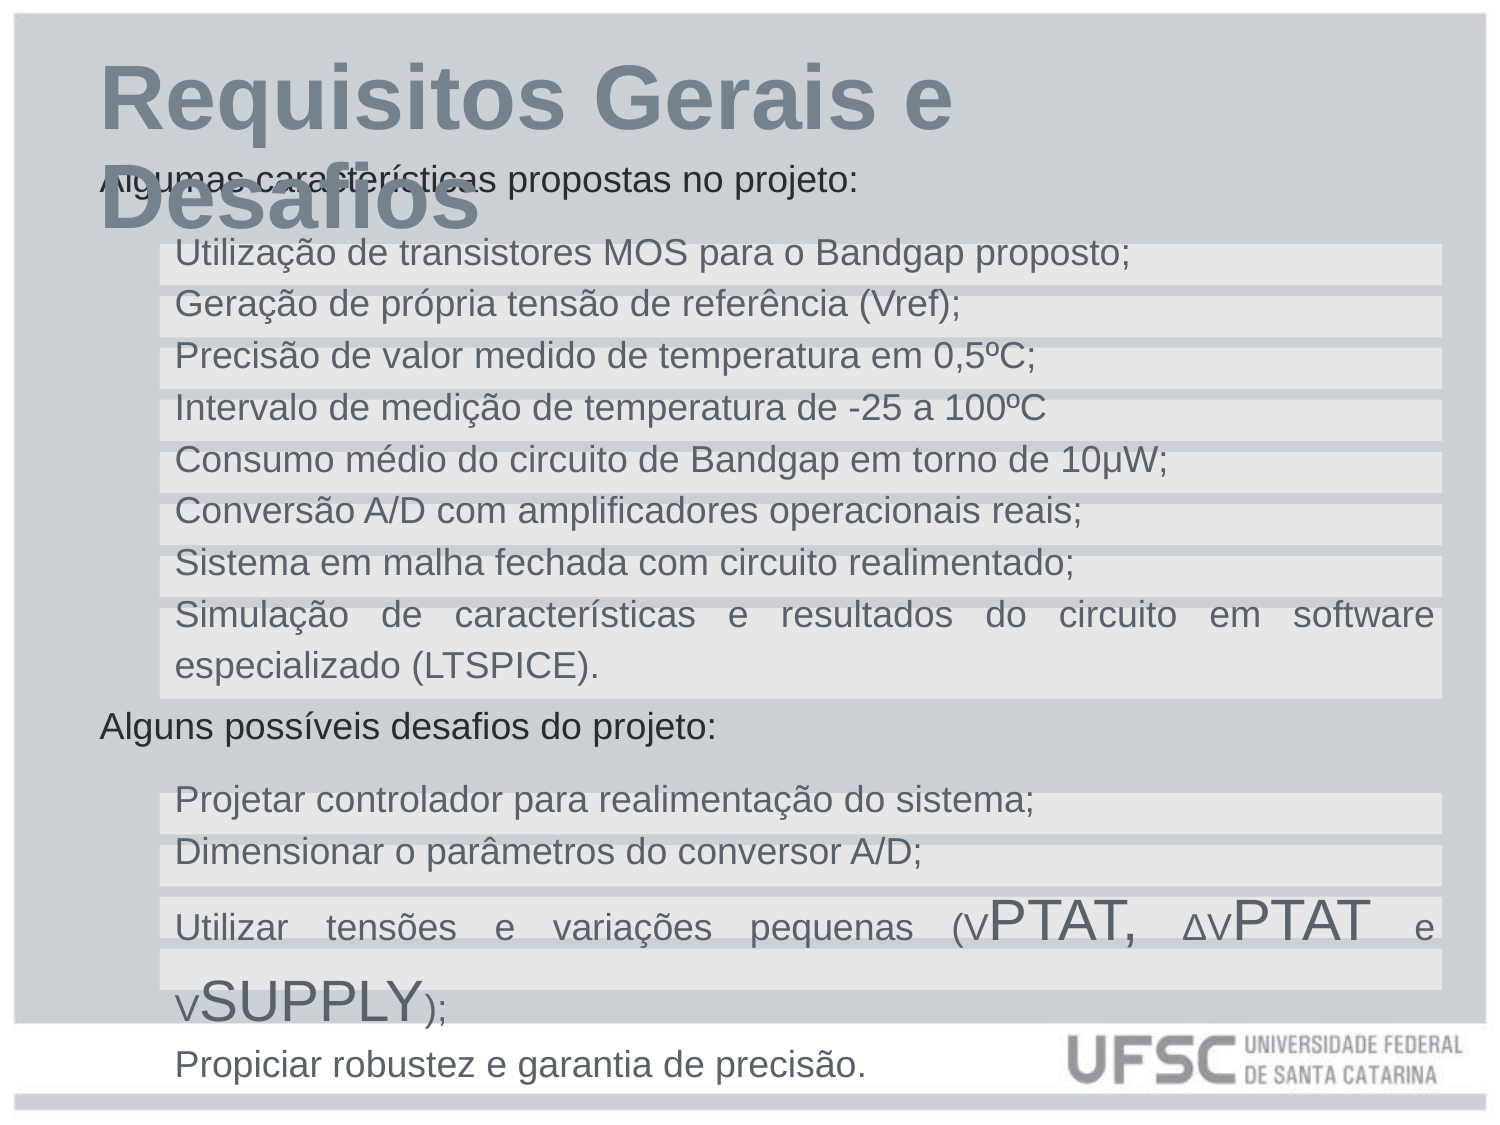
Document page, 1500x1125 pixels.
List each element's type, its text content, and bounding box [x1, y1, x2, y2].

title Requisitos Gerais e Desafios [84, 42, 1379, 204]
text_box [159, 792, 1443, 991]
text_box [159, 243, 1443, 699]
picture [0, 0, 1500, 1125]
list Algumas características propostas no projeto: Utilização de transistores MOS para o Bandgap proposto; Geração de própria tensão de referência (Vref); Precisão de valor medido de temperatura em 0,5ºC; Intervalo de medição de temperatura de -25 a 100ºC Consumo médio do circuito de Bandgap em torno de 10μW; Conversão A/D com amplificadores operacionais reais; Sistema em malha fechada com circuito realimentado; Simulação de características e resultados do circuito em software especializado (LTSPICE). Alguns possíveis desafios do projeto: Projetar controlador para realimentação do sistema; Dimensionar o parâmetros do conversor A/D; Utilizar tensões e variações pequenas (VPTAT, ΔVPTAT e VSUPPLY); Propiciar robustez e garantia de precisão. [84, 152, 1450, 1018]
